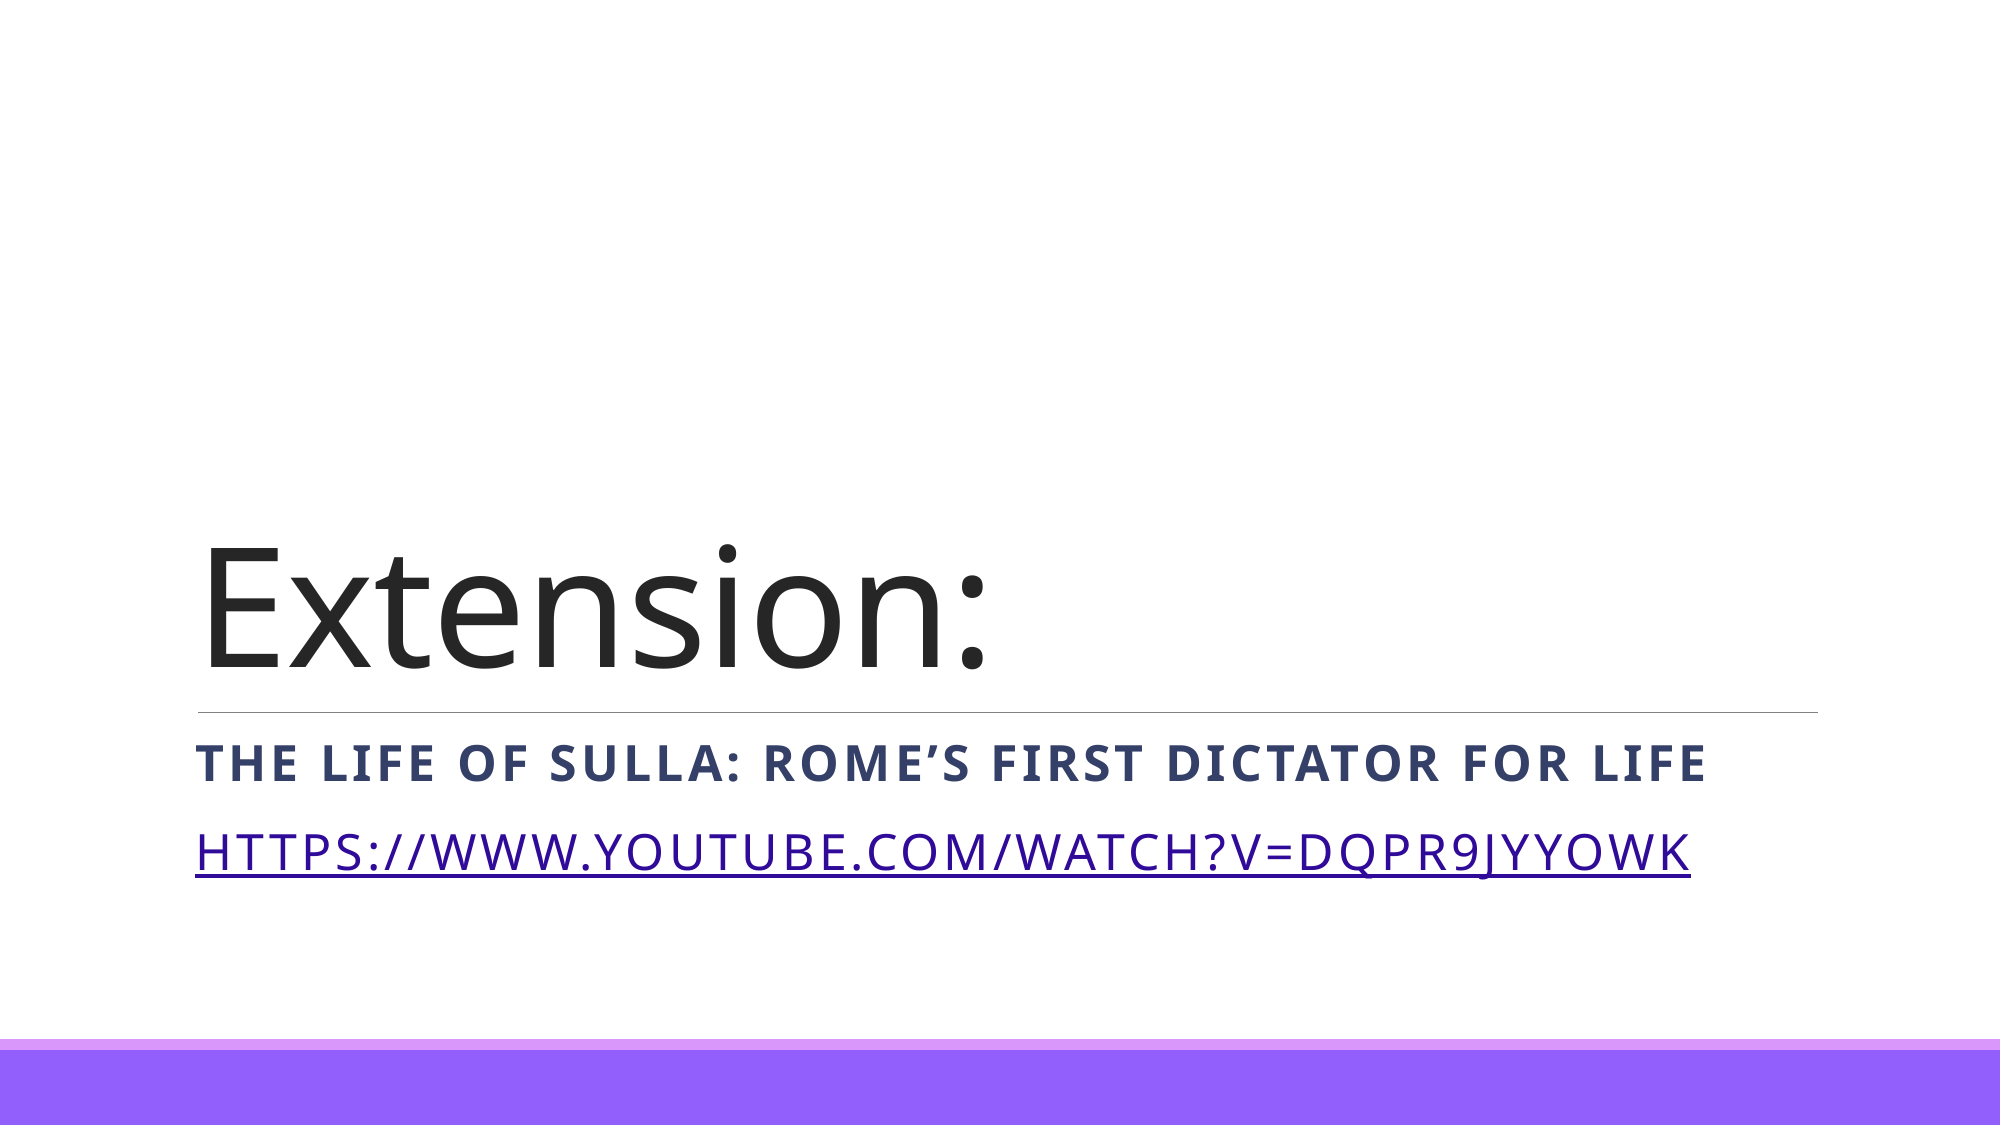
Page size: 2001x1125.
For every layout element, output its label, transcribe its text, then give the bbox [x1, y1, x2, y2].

title Extension: [180, 124, 1830, 710]
subtitle The Life of Sulla: Rome’s first Dictator for Life https://www.youtube.com/watch?v=DqPR9JYYowk [180, 730, 1831, 919]
